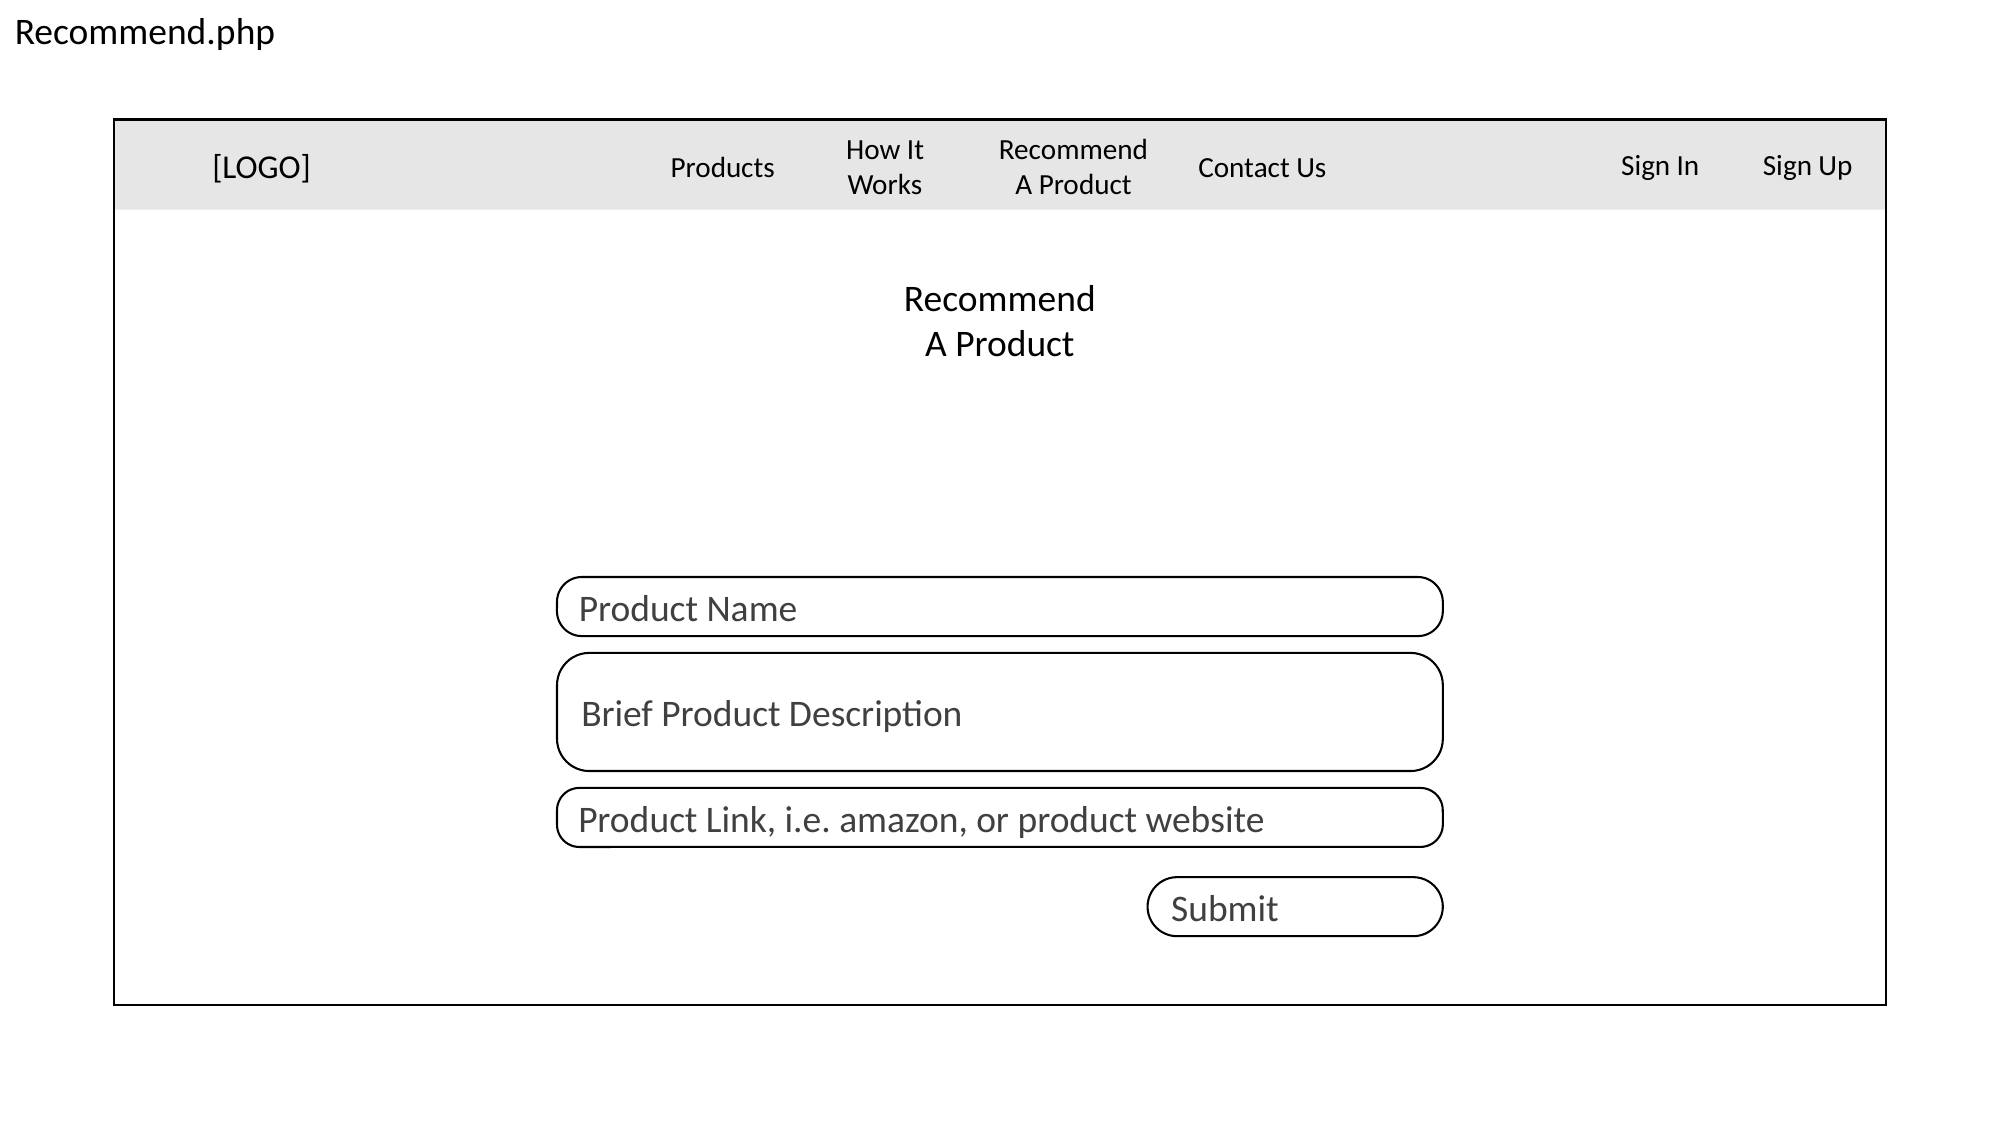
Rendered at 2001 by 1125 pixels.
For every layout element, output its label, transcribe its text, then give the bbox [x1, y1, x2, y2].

text_box Product Name [555, 575, 1444, 638]
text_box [648, 120, 1352, 210]
text_box Product Link, i.e. amazon, or product website [555, 786, 1444, 849]
text_box Recommend A Product [881, 259, 1119, 379]
text_box Brief Product Description [555, 651, 1444, 773]
text_box Submit [1146, 876, 1444, 938]
text_box [113, 118, 1887, 1006]
text_box Recommend.php [0, 0, 322, 59]
